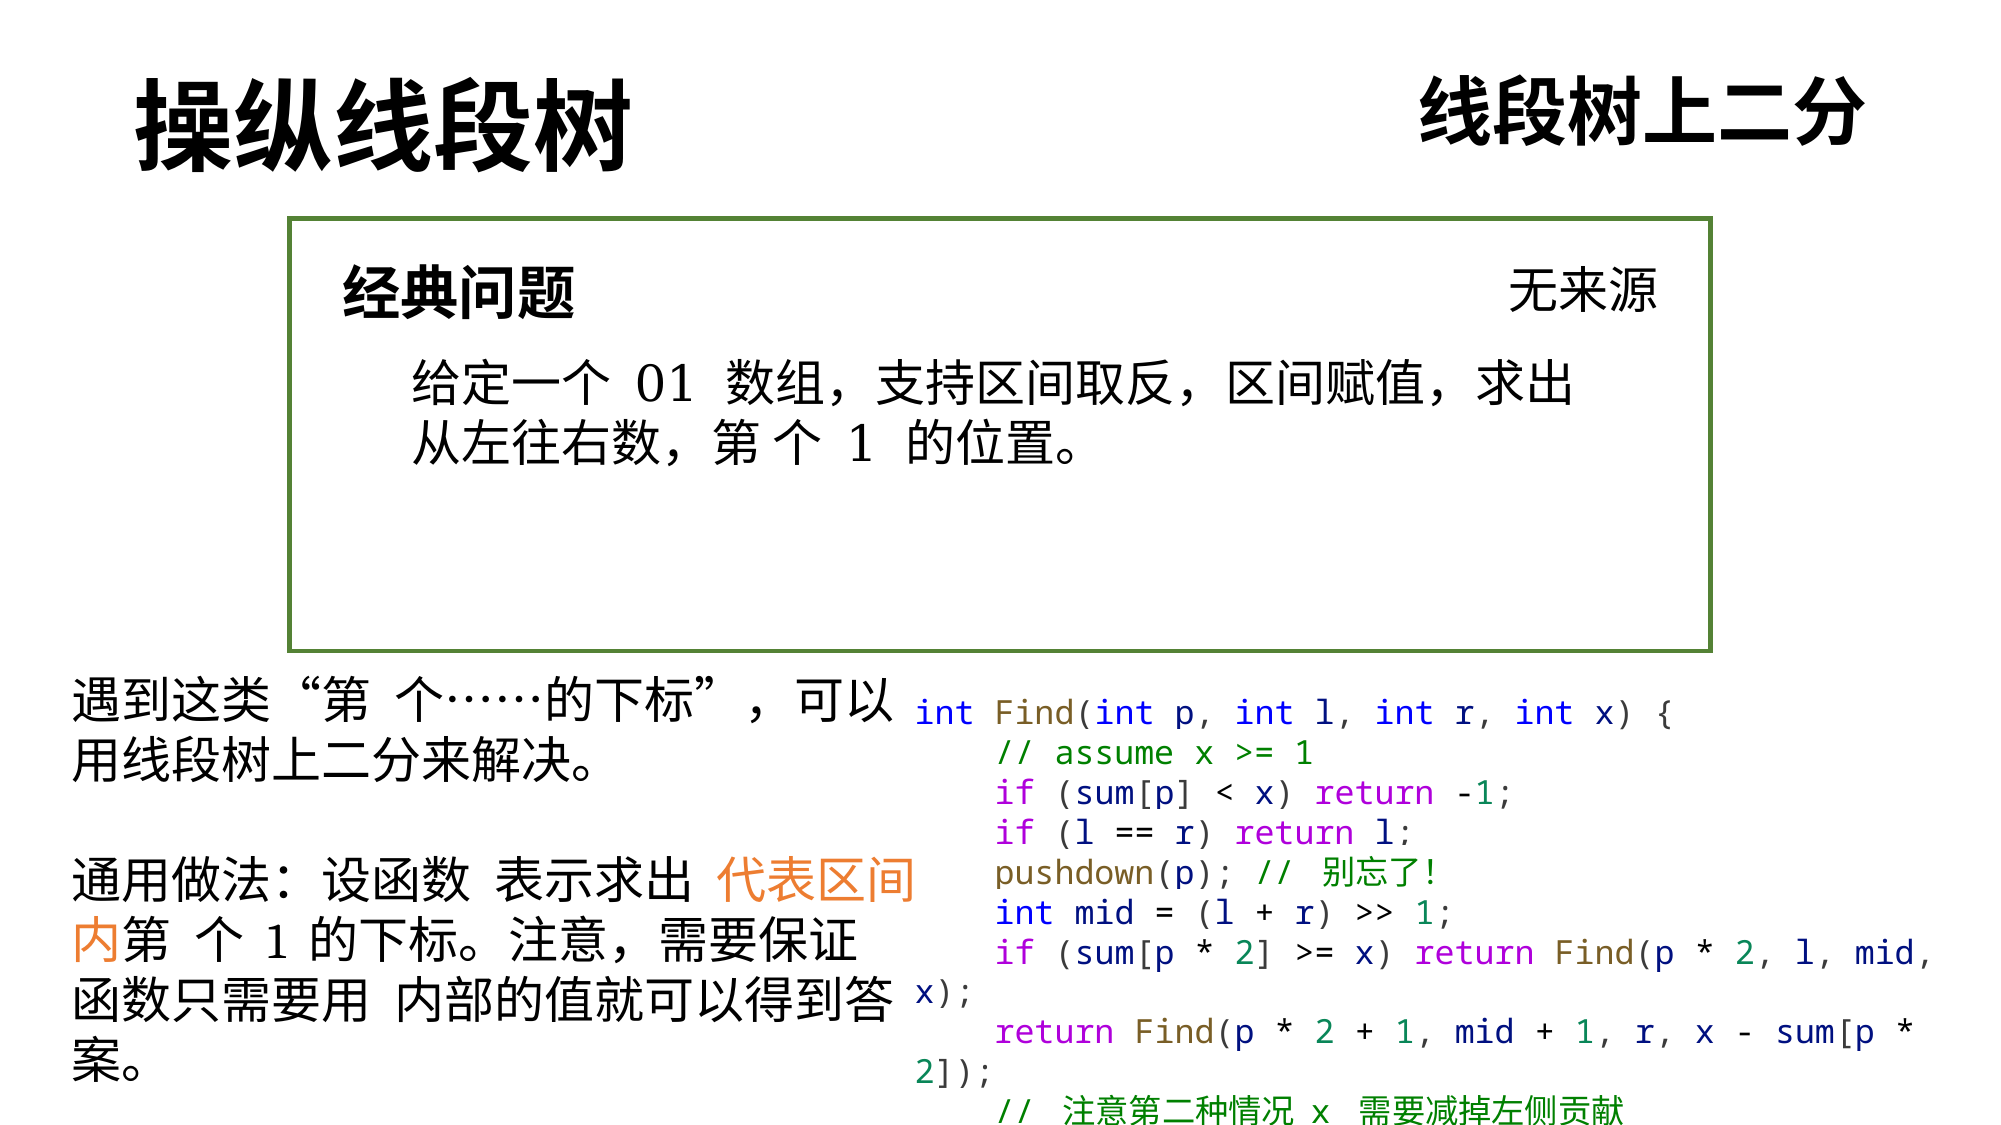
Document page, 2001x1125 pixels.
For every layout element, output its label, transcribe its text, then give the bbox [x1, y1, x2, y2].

text_box 经典问题 [327, 248, 591, 334]
text_box 操纵线段树 [118, 56, 649, 312]
text_box int Find(int p, int l, int r, int x) { // assume x >= 1 if (sum[p] < x) return -1; if (l == r) return l; pushdown(p); // 别忘了！ int mid = (l + r) >> 1; if (sum[p * 2] >= x) return Find(p * 2, l, mid, x); return Find(p * 2 + 1, mid + 1, r, x - sum[p * 2]); // 注意第二种情况 x 需要减掉左侧贡献 } [899, 683, 2000, 1125]
text_box [288, 217, 1712, 652]
text_box 线段树上二分 [1402, 56, 1882, 162]
text_box 无来源 [1493, 251, 1674, 327]
